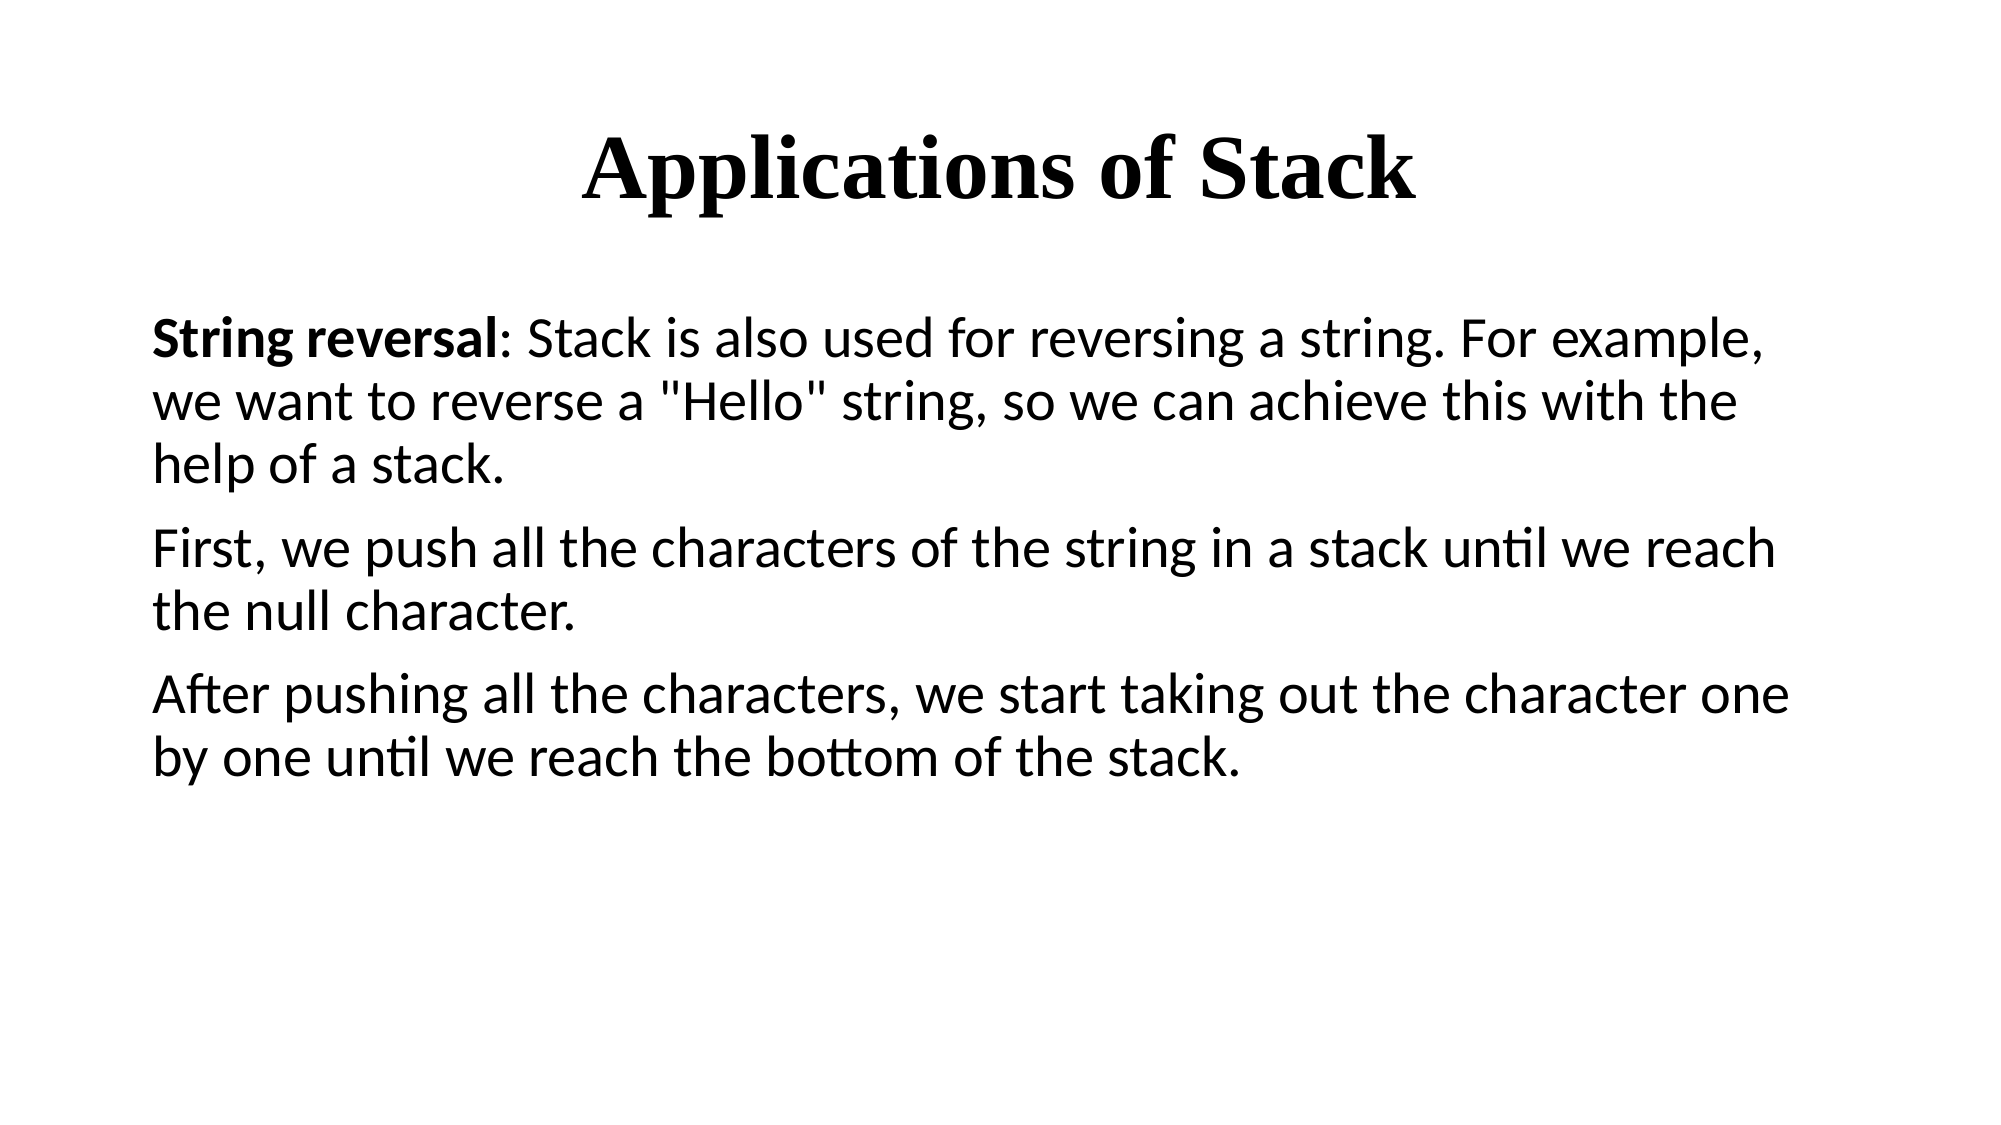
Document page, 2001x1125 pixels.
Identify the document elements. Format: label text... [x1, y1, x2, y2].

title Applications of Stack [137, 59, 1863, 278]
list String reversal: Stack is also used for reversing a string. For example, we want to reverse a "Hello" string, so we can achieve this with the help of a stack. First, we push all the characters of the string in a stack until we reach the null character. After pushing all the characters, we start taking out the character one by one until we reach the bottom of the stack. [137, 299, 1863, 1014]
